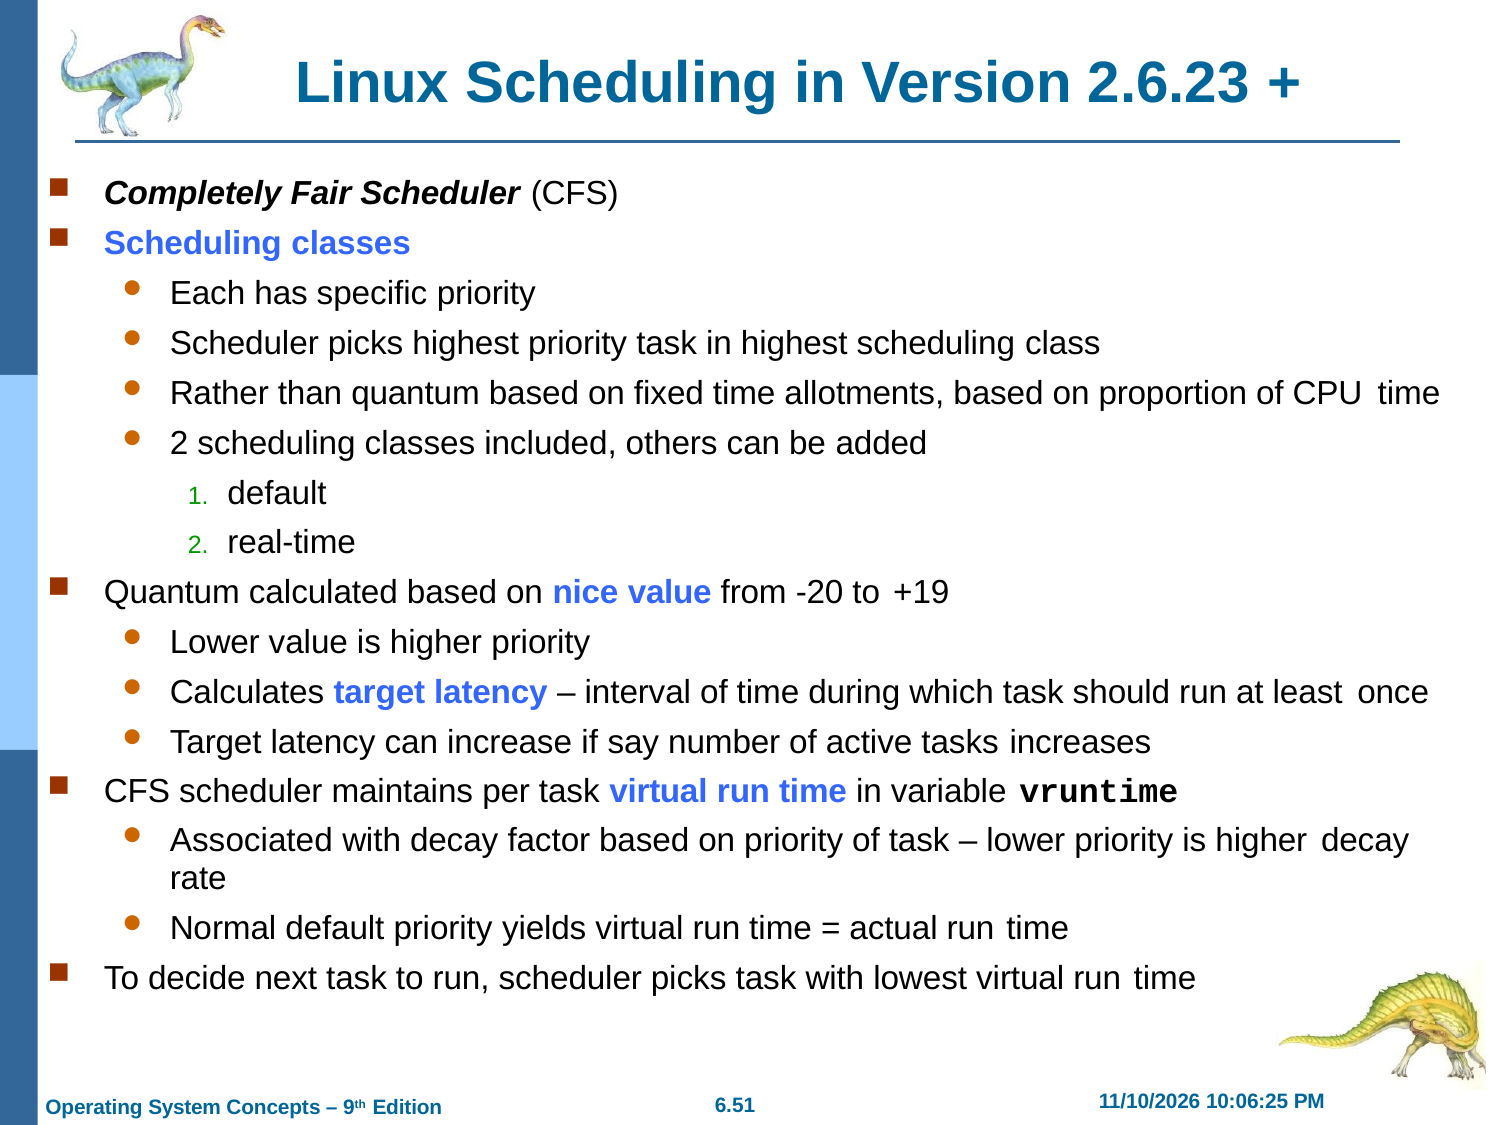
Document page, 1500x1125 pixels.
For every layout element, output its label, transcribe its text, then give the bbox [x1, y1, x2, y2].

slide_number 6.51 [712, 1091, 760, 1125]
text_box Completely Fair Scheduler (CFS) Scheduling classes Each has specific priority Scheduler picks highest priority task in highest scheduling class Rather than quantum based on fixed time allotments, based on proportion of CPU time 2 scheduling classes included, others can be added default real-time Quantum calculated based on nice value from -20 to +19 Lower value is higher priority Calculates target latency – interval of time during which task should run at least once Target latency can increase if say number of active tasks increases CFS scheduler maintains per task virtual run time in variable vruntime Associated with decay factor based on priority of task – lower priority is higher decay rate Normal default priority yields virtual run time = actual run time To decide next task to run, scheduler picks task with lowest virtual run time [45, 159, 1449, 997]
picture [58, 11, 228, 146]
text_box [1275, 959, 1486, 1090]
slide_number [1096, 1087, 1478, 1125]
title Linux Scheduling in Version 2.6.23 + [293, 42, 1311, 159]
footer Operating System Concepts – 9th Edition [43, 1093, 450, 1125]
